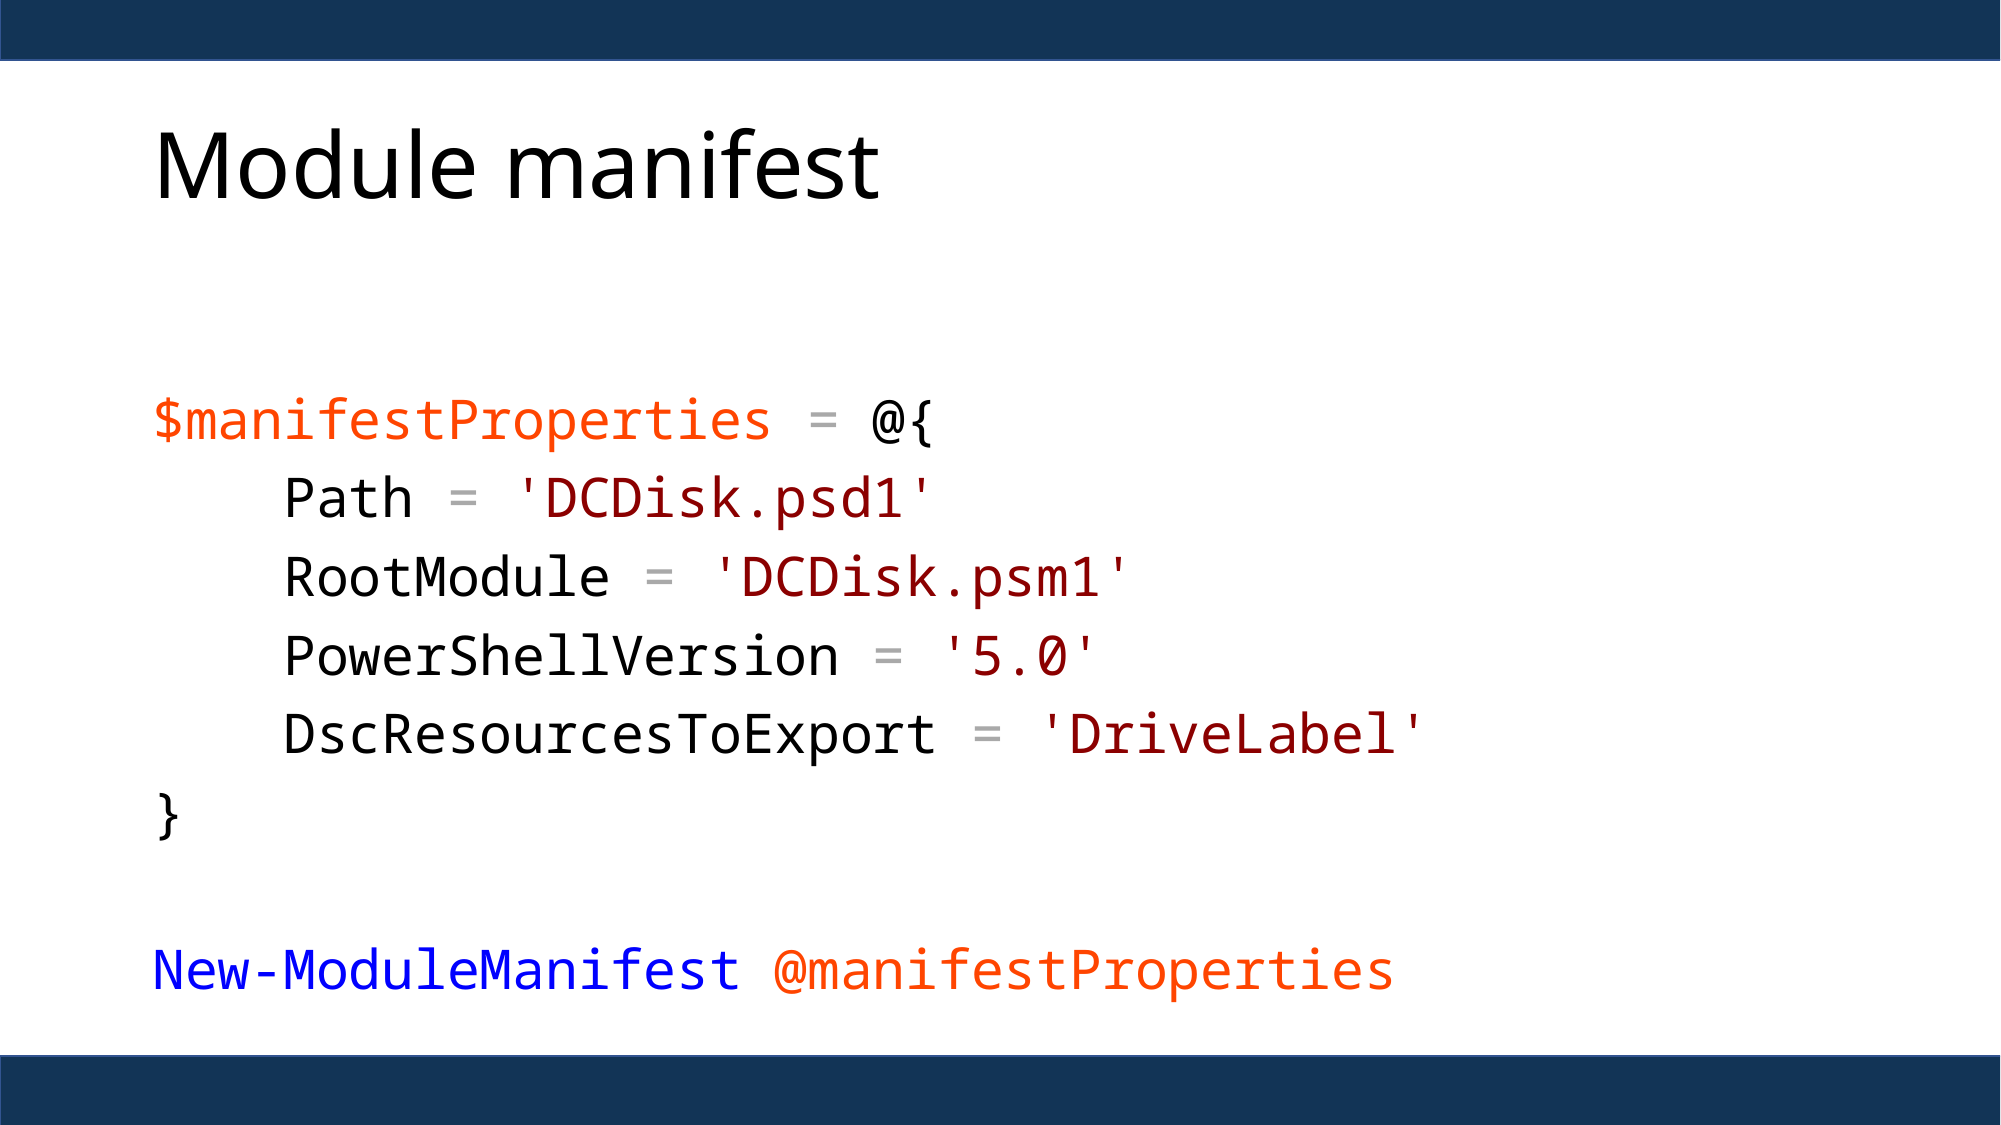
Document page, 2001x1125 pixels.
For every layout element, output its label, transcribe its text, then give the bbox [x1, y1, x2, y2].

list $manifestProperties = @{ Path = 'DCDisk.psd1' RootModule = 'DCDisk.psm1' PowerShellVersion = '5.0' DscResourcesToExport = 'DriveLabel' } New-ModuleManifest @manifestProperties [137, 299, 1863, 1014]
title Module manifest [137, 59, 1863, 278]
